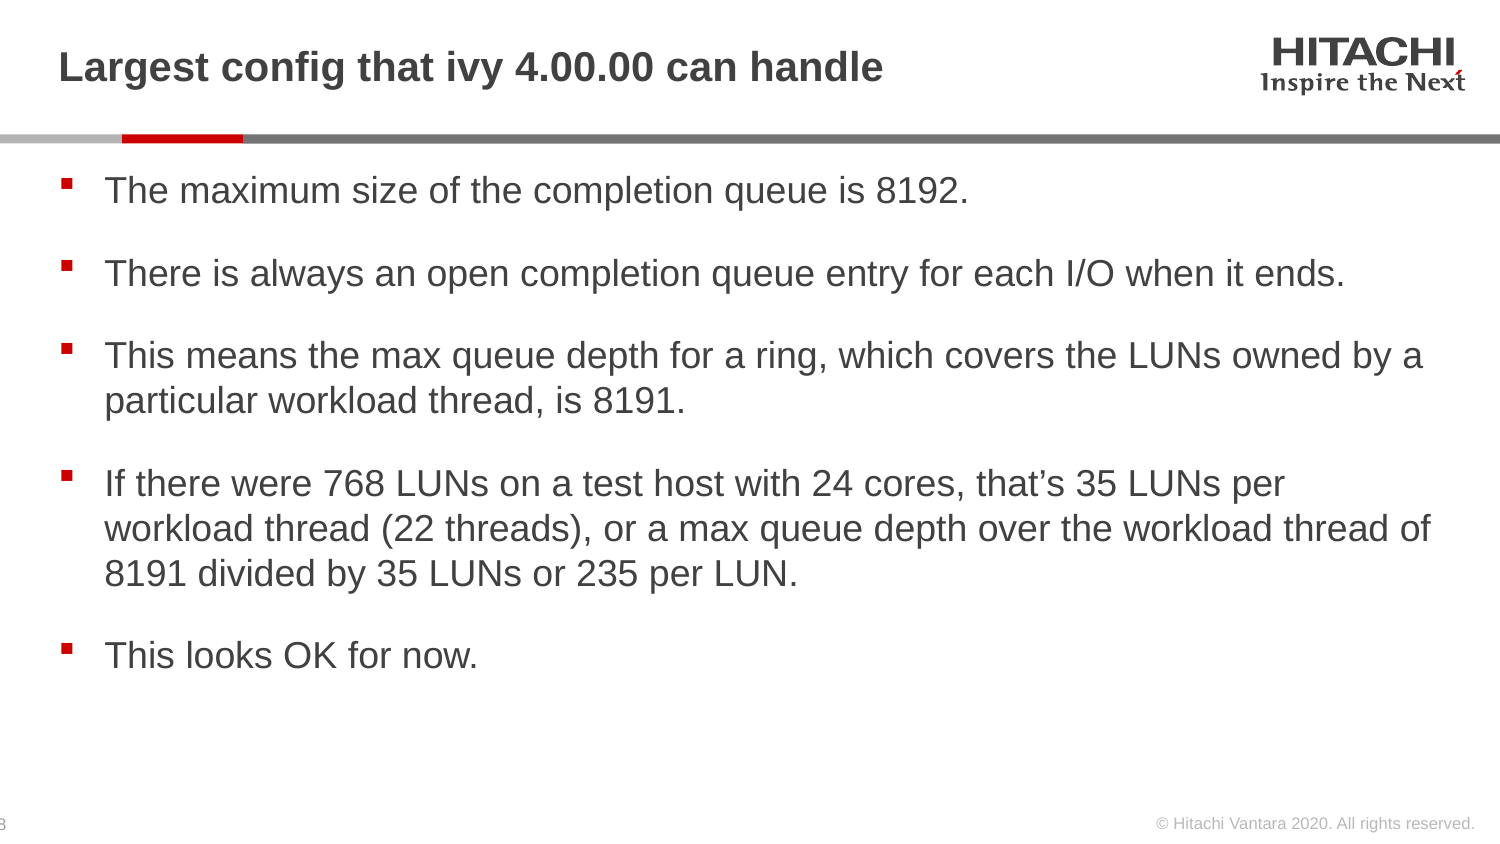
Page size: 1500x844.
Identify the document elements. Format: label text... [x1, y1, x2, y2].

list The maximum size of the completion queue is 8192. There is always an open completion queue entry for each I/O when it ends. This means the max queue depth for a ring, which covers the LUNs owned by a particular workload thread, is 8191. If there were 768 LUNs on a test host with 24 cores, that’s 35 LUNs per workload thread (22 threads), or a max queue depth over the workload thread of 8191 divided by 35 LUNs or 235 per LUN. This looks OK for now. [43, 158, 1452, 689]
title Largest config that ivy 4.00.00 can handle [43, 8, 1200, 129]
